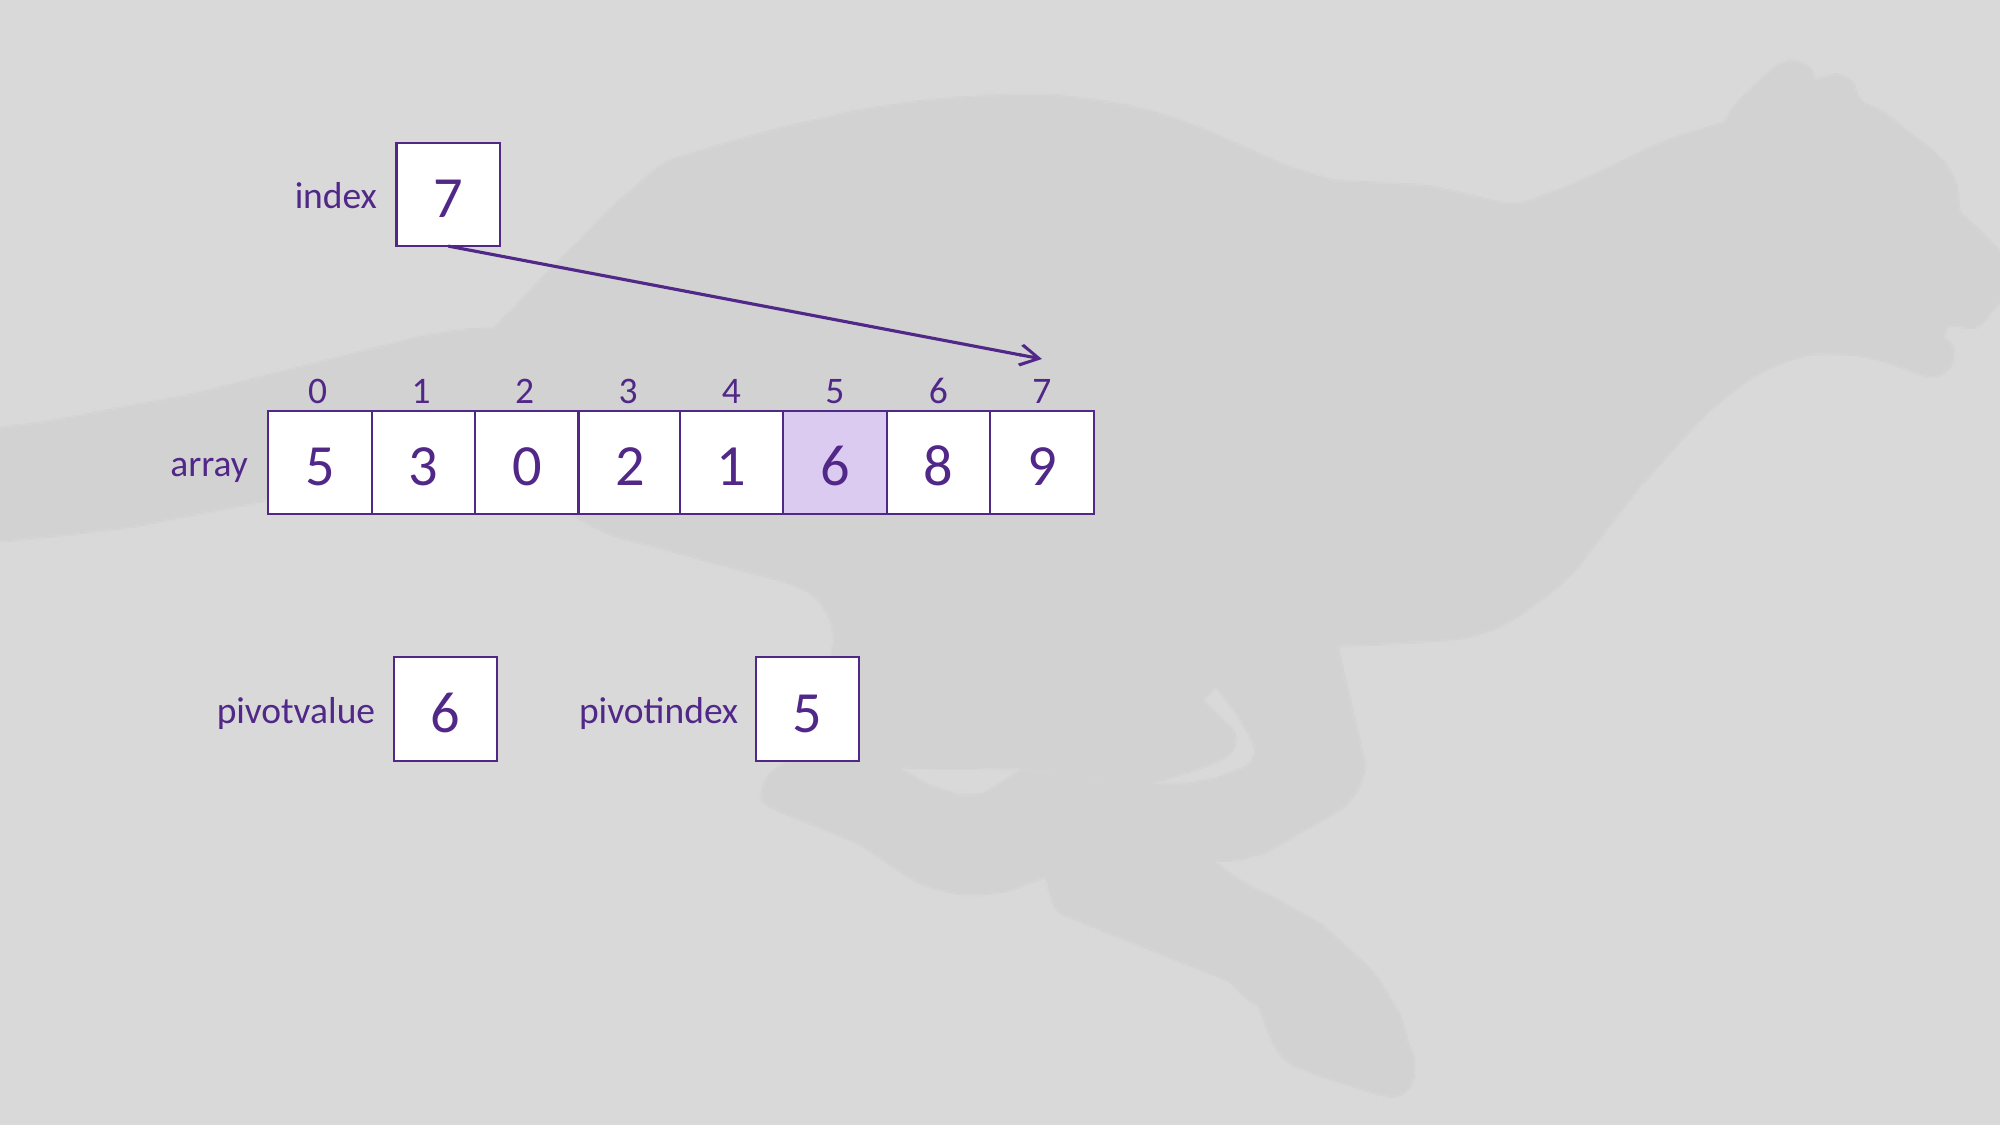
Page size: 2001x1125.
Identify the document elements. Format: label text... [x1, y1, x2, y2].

text_box pivotvalue [202, 678, 391, 739]
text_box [448, 246, 1042, 359]
text_box index [204, 164, 392, 224]
text_box pivotindex [564, 678, 754, 739]
text_box 5 [755, 656, 860, 762]
text_box 6 [393, 656, 498, 762]
text_box 7 [395, 142, 501, 247]
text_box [155, 358, 1094, 515]
